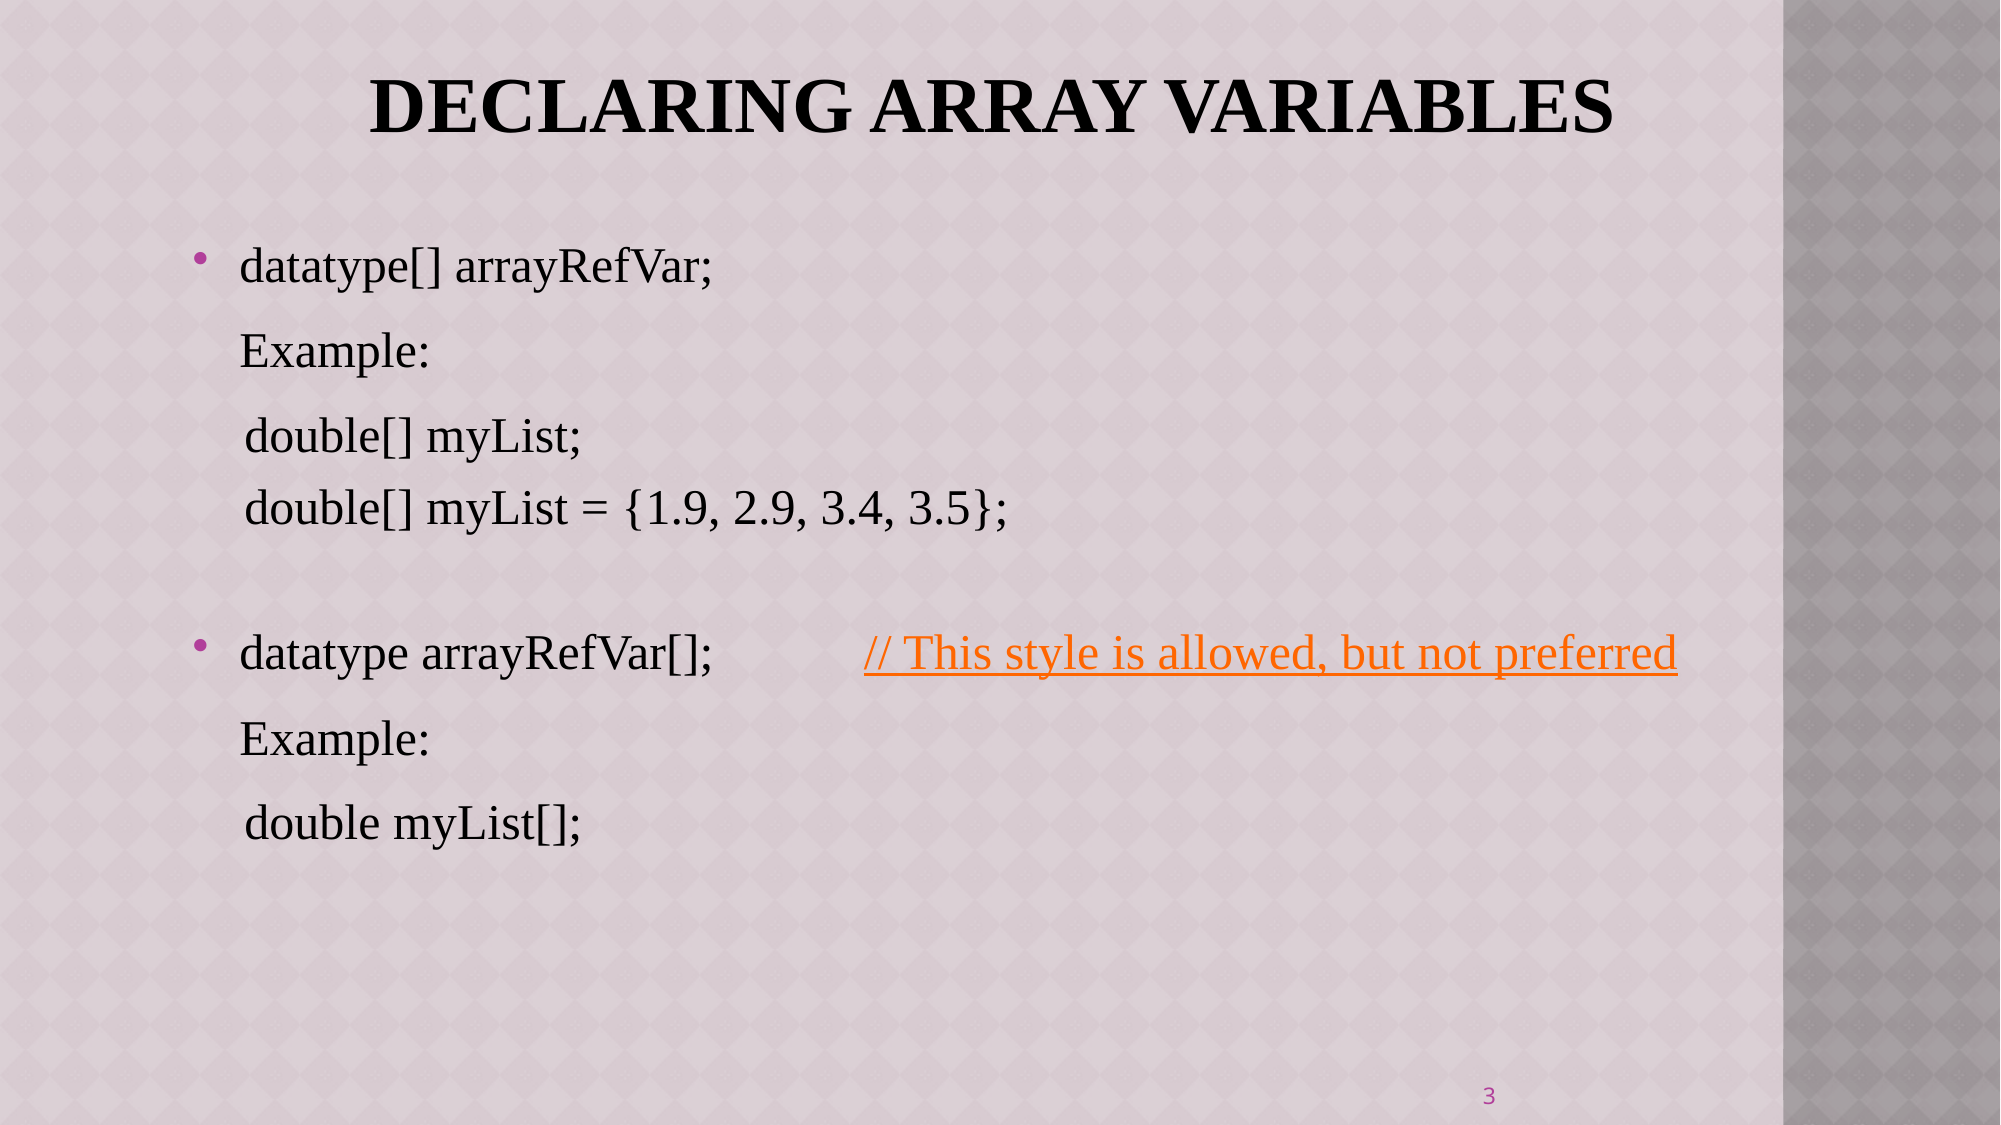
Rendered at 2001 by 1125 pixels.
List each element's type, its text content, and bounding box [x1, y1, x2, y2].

title Declaring Array Variables [362, 50, 1638, 148]
slide_number 3 [1367, 1075, 1496, 1113]
list datatype[] arrayRefVar; Example: double[] myList; double[] myList = {1.9, 2.9, 3.4, 3.5}; datatype arrayRefVar[]; // This style is allowed, but not preferred Example: double myList[]; [179, 224, 1936, 1000]
